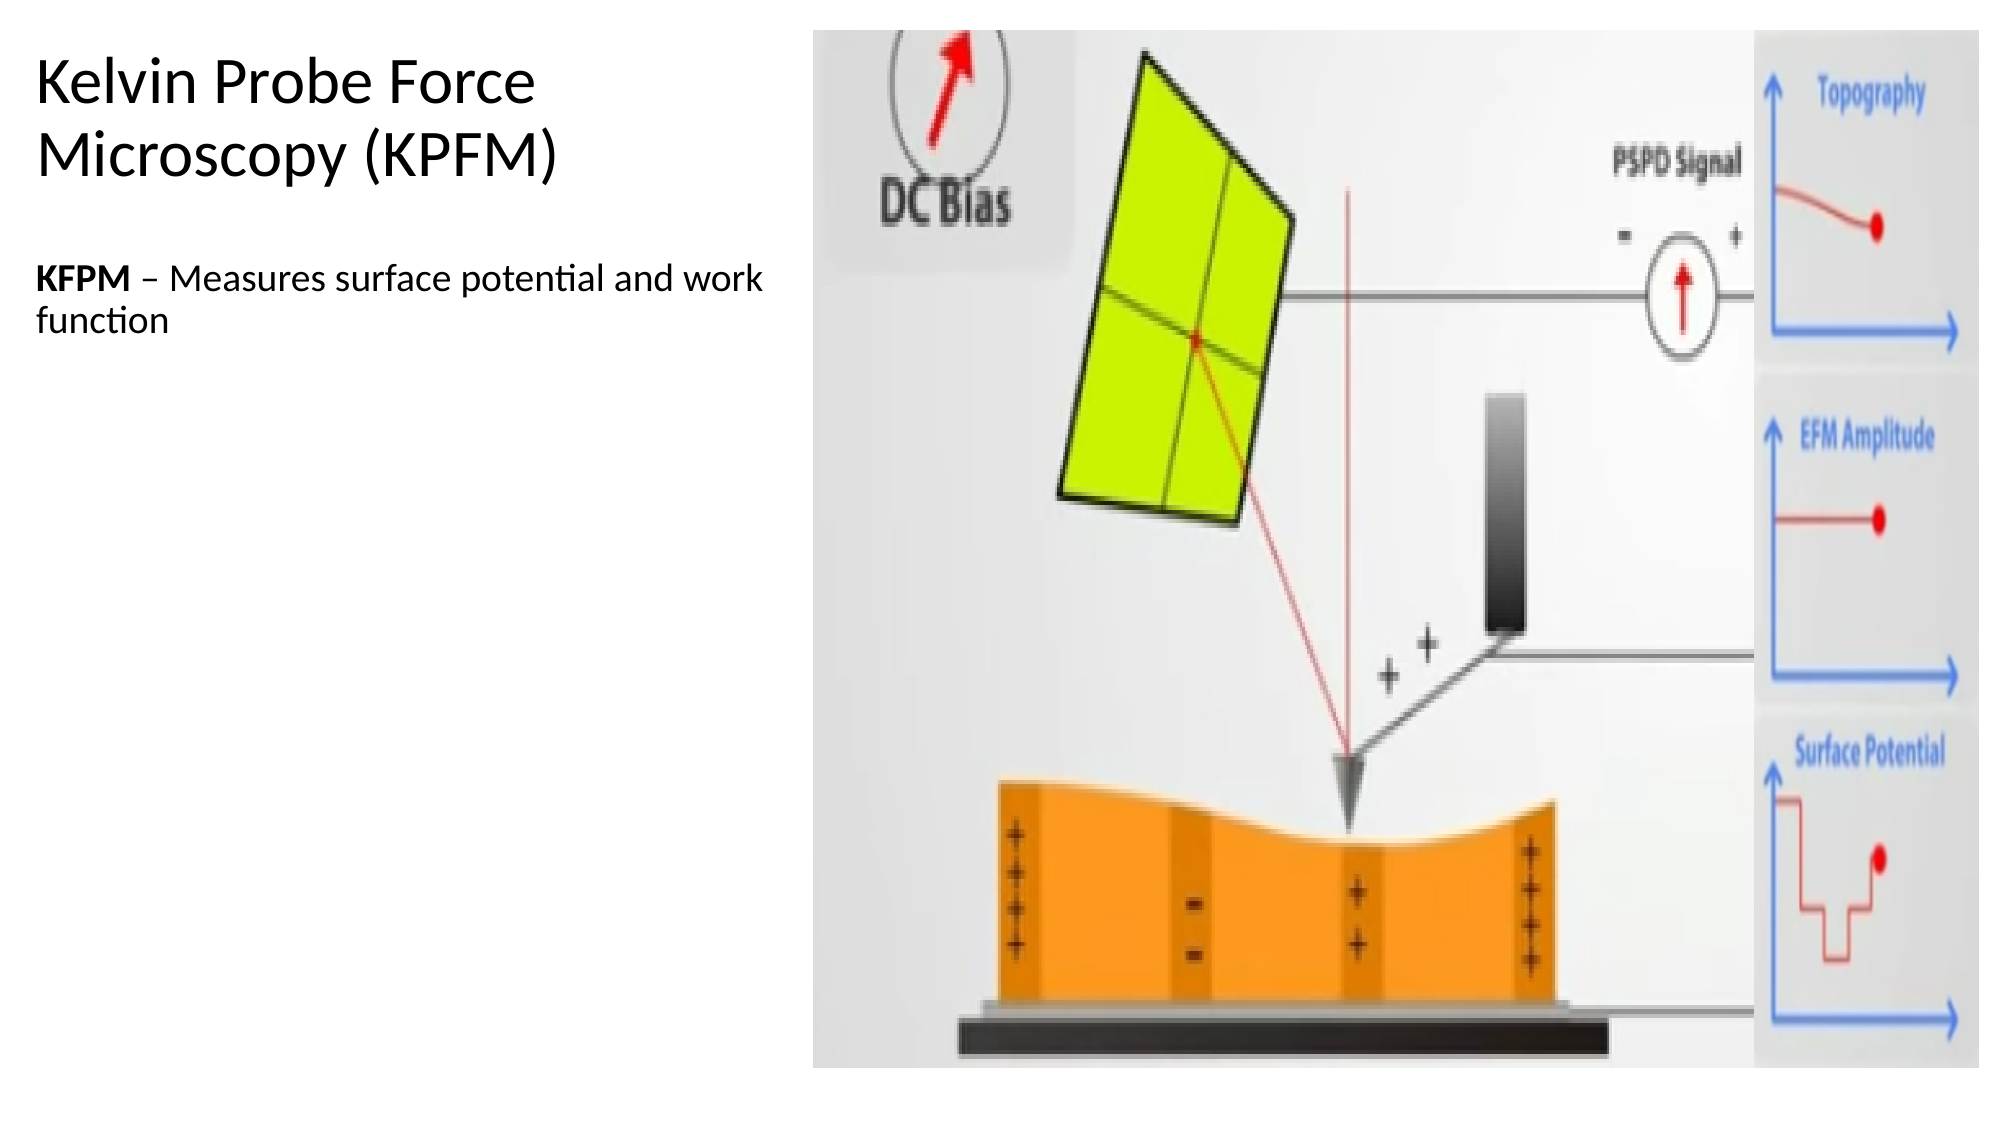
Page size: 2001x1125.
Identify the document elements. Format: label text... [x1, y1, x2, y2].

list KFPM – Measures surface potential and work function [21, 249, 783, 1068]
title Kelvin Probe Force Microscopy (KPFM) [21, 29, 783, 198]
picture [812, 29, 1980, 1069]
